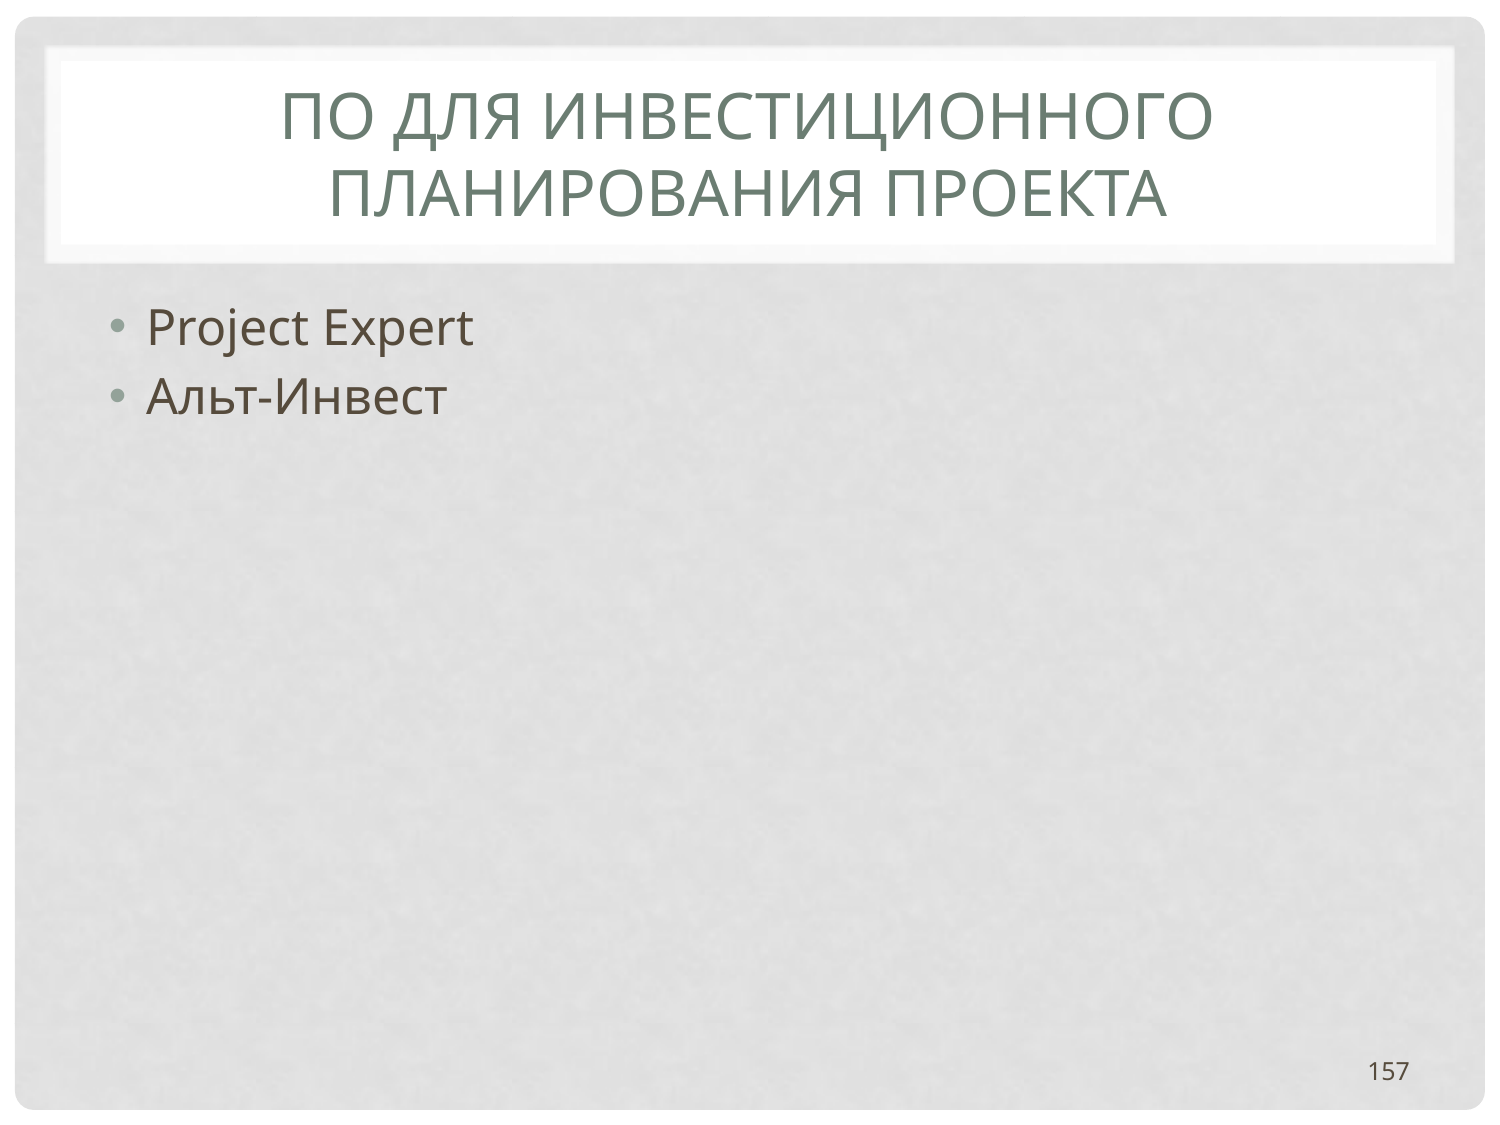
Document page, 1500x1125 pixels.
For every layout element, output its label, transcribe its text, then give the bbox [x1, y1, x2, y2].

title ПО ДЛЯ ИНВЕСТИЦИОННОГО ПЛАНИРОВАНИЯ ПРОЕКТА [69, 66, 1425, 238]
list Project Expert Альт-Инвест [75, 287, 1425, 1005]
slide_number 157 [1074, 1042, 1425, 1103]
